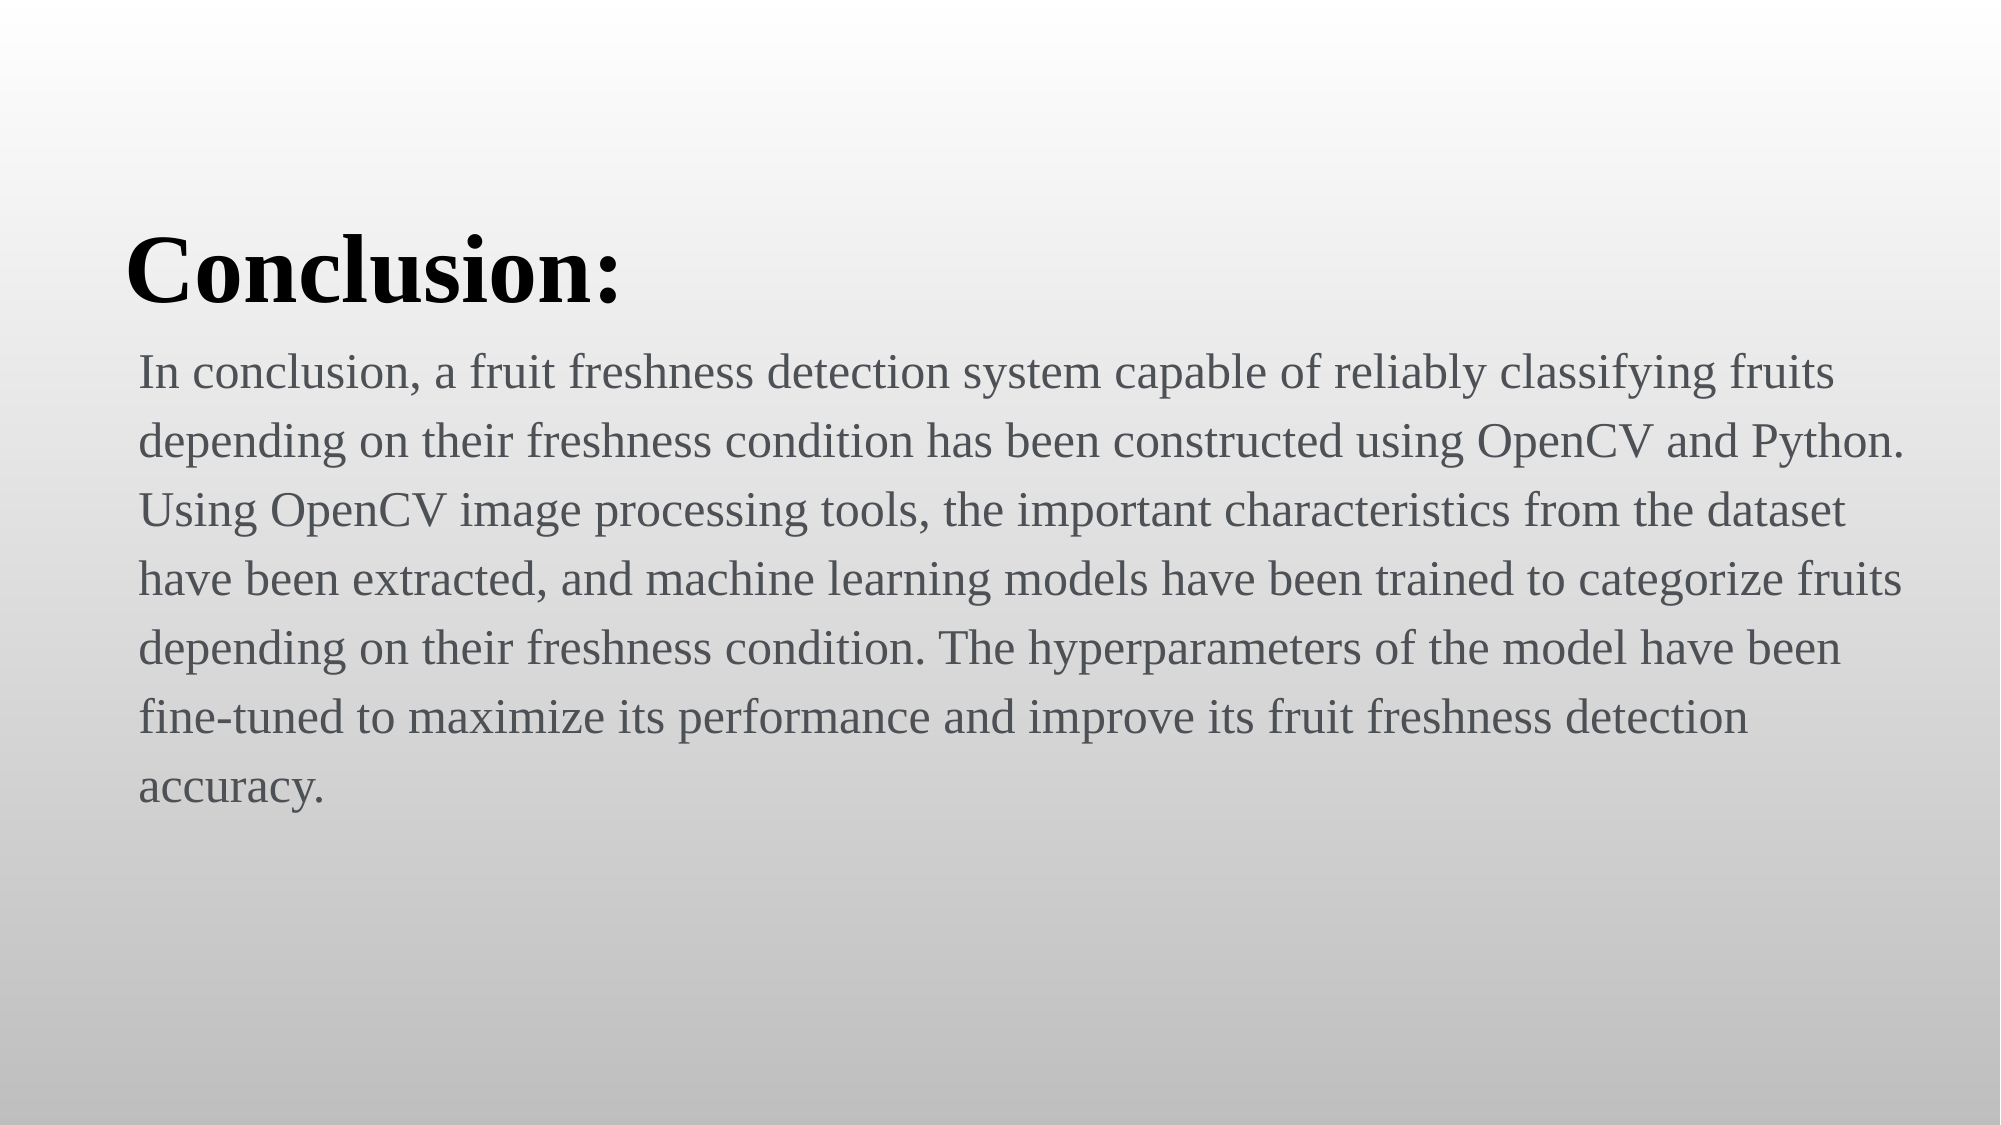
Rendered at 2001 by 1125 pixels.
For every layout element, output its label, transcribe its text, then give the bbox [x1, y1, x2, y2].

list In conclusion, a fruit freshness detection system capable of reliably classifying fruits depending on their freshness condition has been constructed using OpenCV and Python. Using OpenCV image processing tools, the important characteristics from the dataset have been extracted, and machine learning models have been trained to categorize fruits depending on their freshness condition. The hyperparameters of the model have been fine-tuned to maximize its performance and improve its fruit freshness detection accuracy. [130, 237, 1931, 1050]
title Conclusion: [116, 215, 1917, 312]
